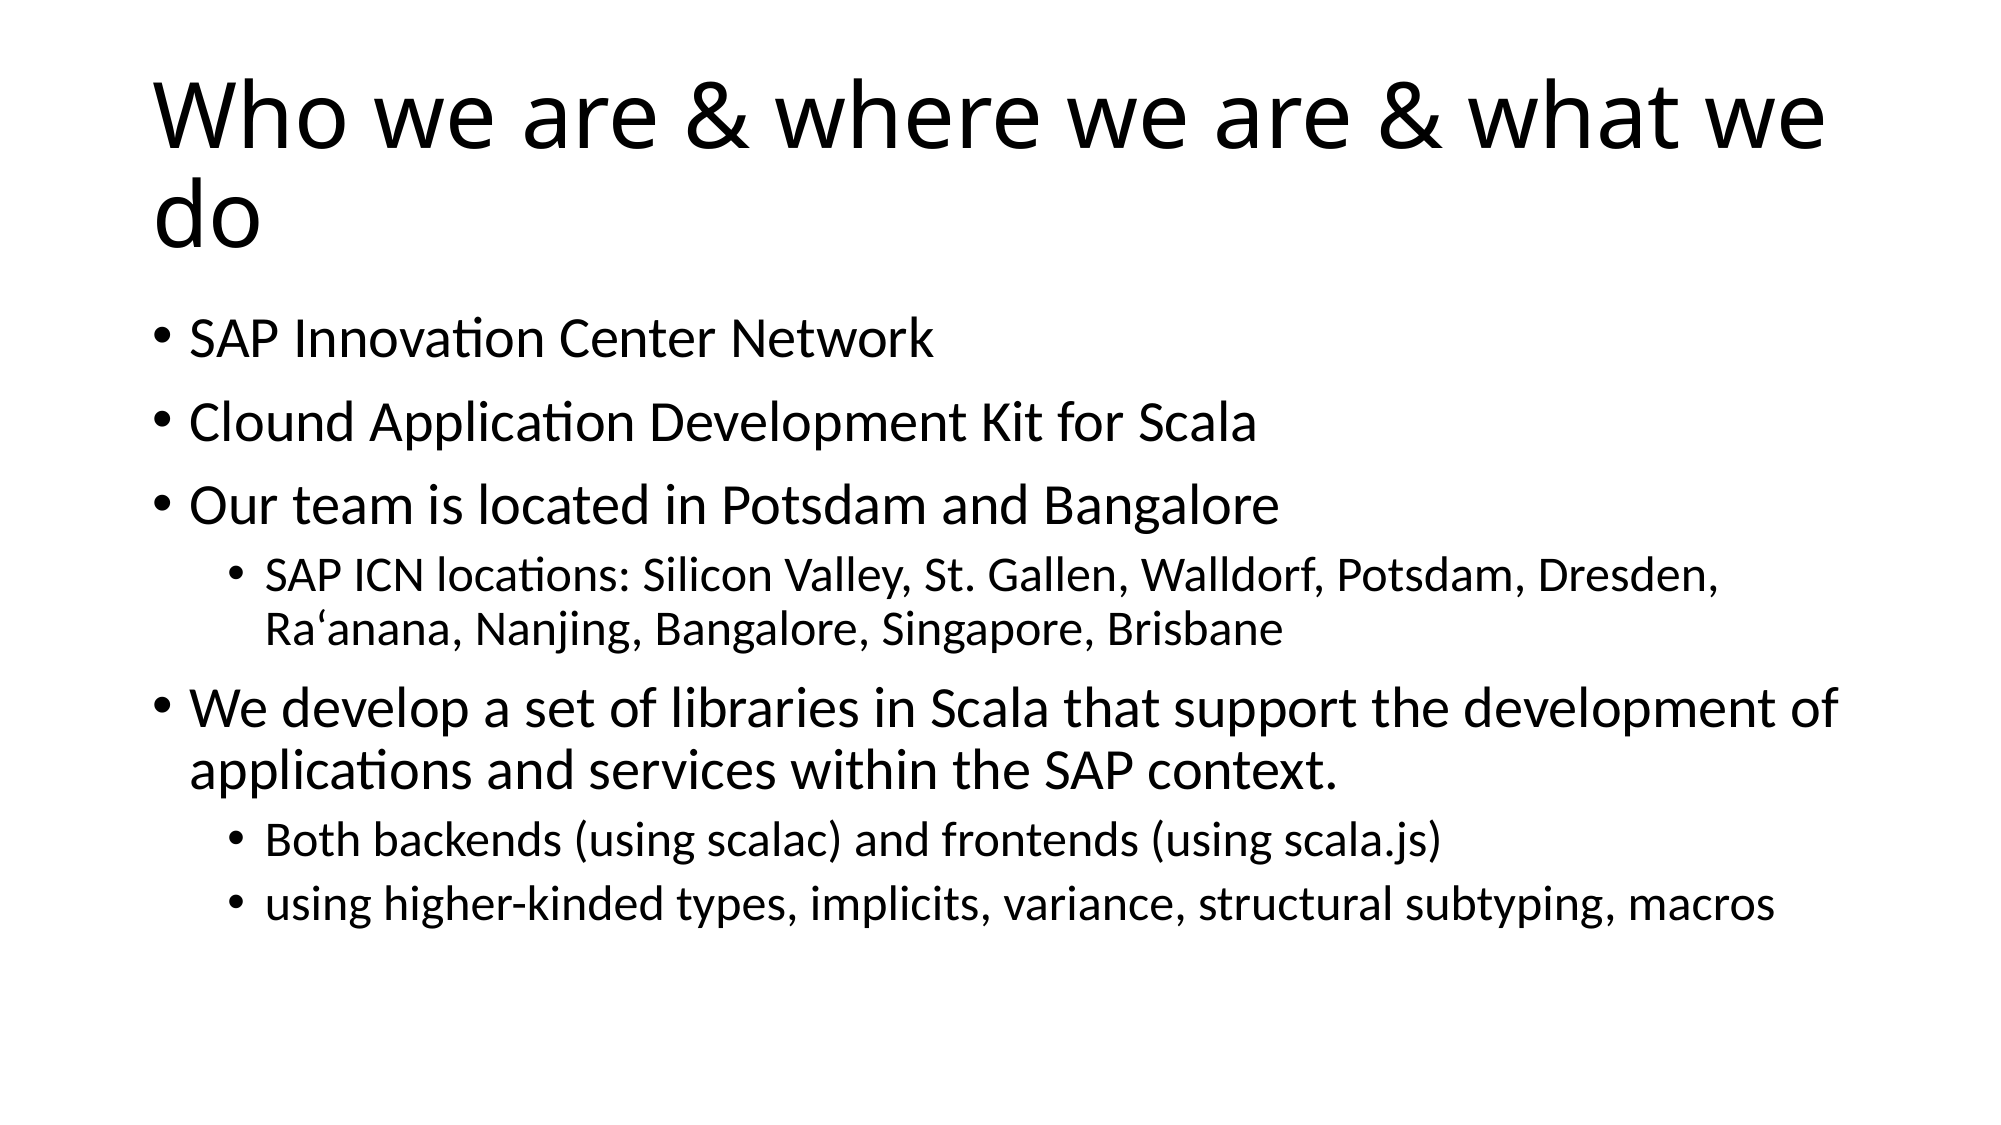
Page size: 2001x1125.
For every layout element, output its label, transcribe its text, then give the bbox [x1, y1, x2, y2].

title Who we are & where we are & what we do [137, 59, 1863, 278]
list SAP Innovation Center Network Clound Application Development Kit for Scala Our team is located in Potsdam and Bangalore SAP ICN locations: Silicon Valley, St. Gallen, Walldorf, Potsdam, Dresden, Ra‘anana, Nanjing, Bangalore, Singapore, Brisbane We develop a set of libraries in Scala that support the development of applications and services within the SAP context. Both backends (using scalac) and frontends (using scala.js) using higher-kinded types, implicits, variance, structural subtyping, macros [137, 299, 1863, 1014]
